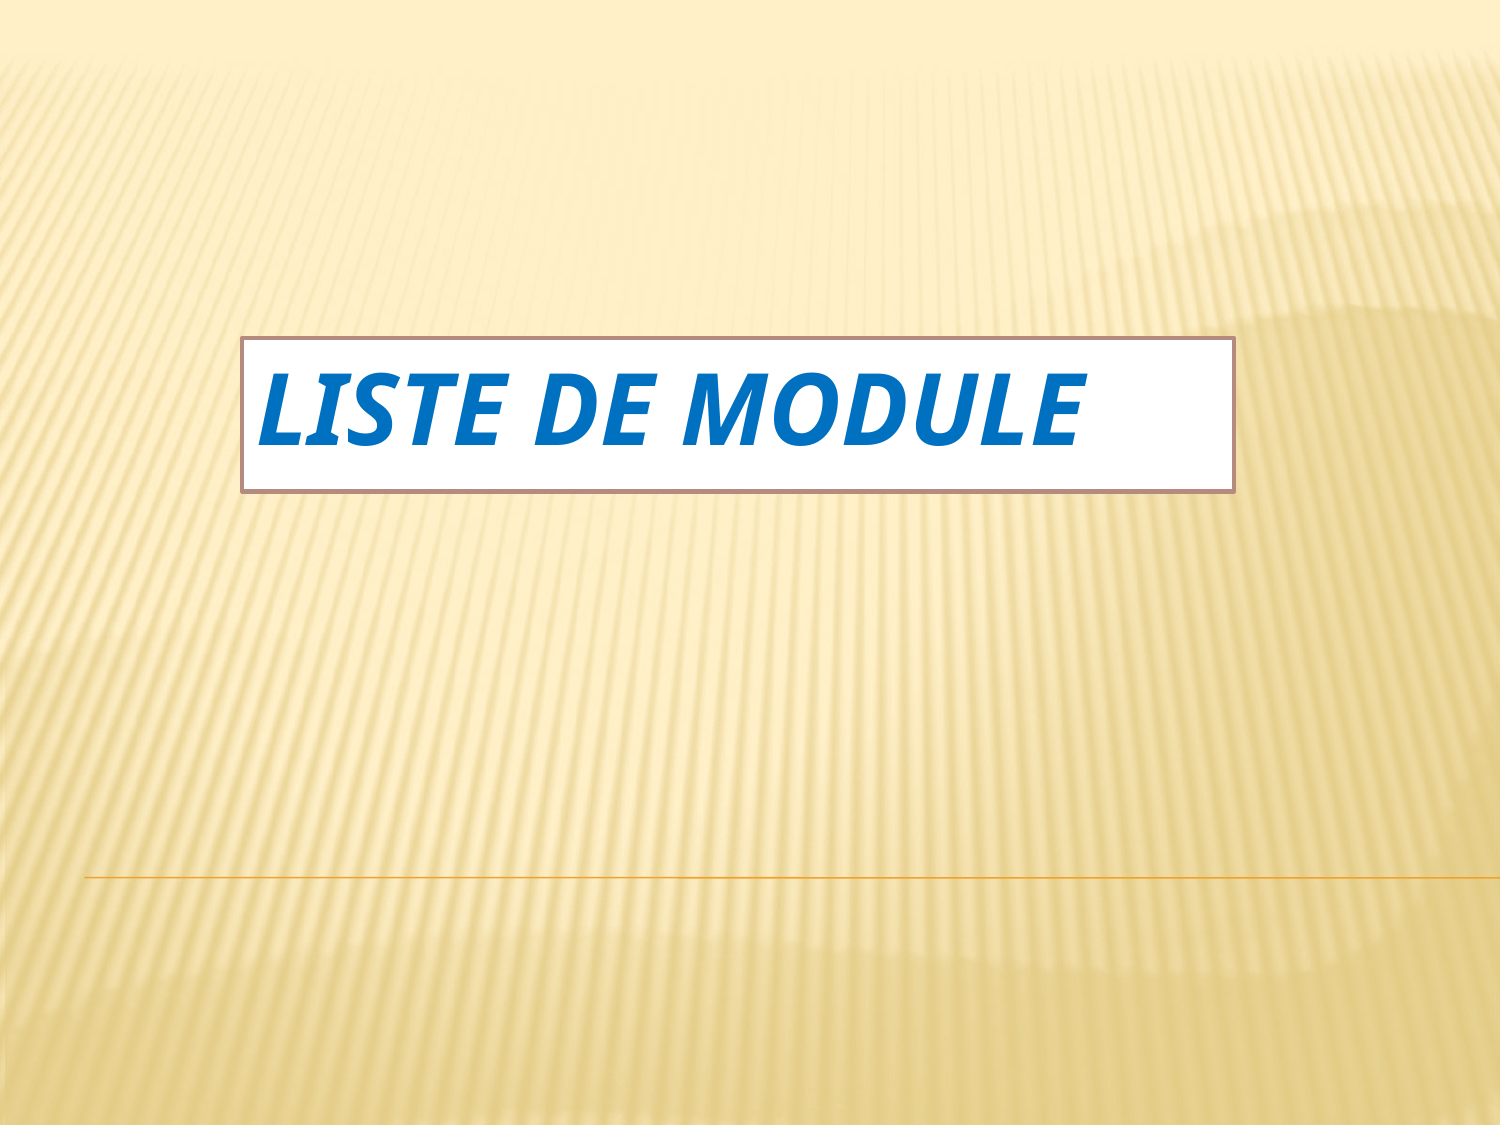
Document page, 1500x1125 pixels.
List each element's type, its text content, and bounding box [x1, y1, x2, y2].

title Liste de module [240, 336, 1236, 494]
